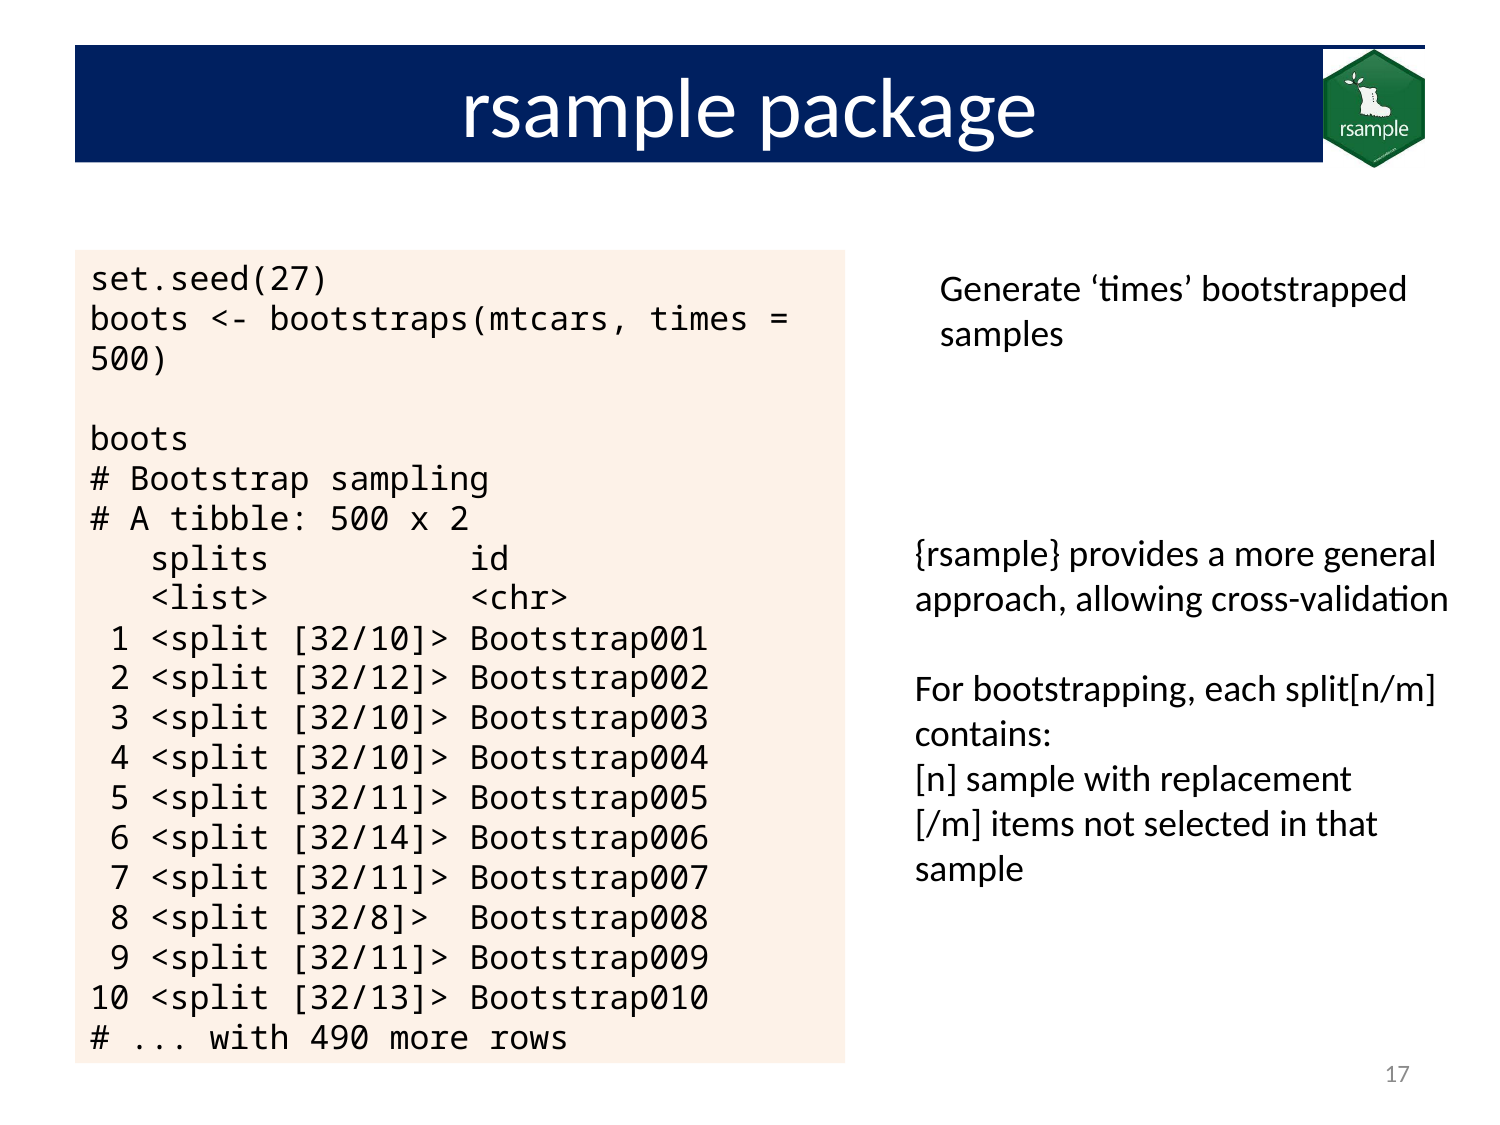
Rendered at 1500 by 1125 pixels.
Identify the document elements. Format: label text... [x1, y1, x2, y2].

text_box Generate ‘times’ bootstrapped samples [924, 256, 1425, 362]
text_box set.seed(27) boots <- bootstraps(mtcars, times = 500) boots # Bootstrap sampling # A tibble: 500 x 2 splits id <list> <chr> 1 <split [32/10]> Bootstrap001 2 <split [32/12]> Bootstrap002 3 <split [32/10]> Bootstrap003 4 <split [32/10]> Bootstrap004 5 <split [32/11]> Bootstrap005 6 <split [32/14]> Bootstrap006 7 <split [32/11]> Bootstrap007 8 <split [32/8]> Bootstrap008 9 <split [32/11]> Bootstrap009 10 <split [32/13]> Bootstrap010 # ... with 490 more rows [75, 249, 846, 1064]
picture [1323, 49, 1426, 168]
title rsample package [75, 45, 1425, 163]
text_box {rsample} provides a more general approach, allowing cross-validation For bootstrapping, each split[n/m] contains: [n] sample with replacement [/m] items not selected in that sample [900, 521, 1475, 897]
slide_number 17 [1074, 1042, 1425, 1103]
